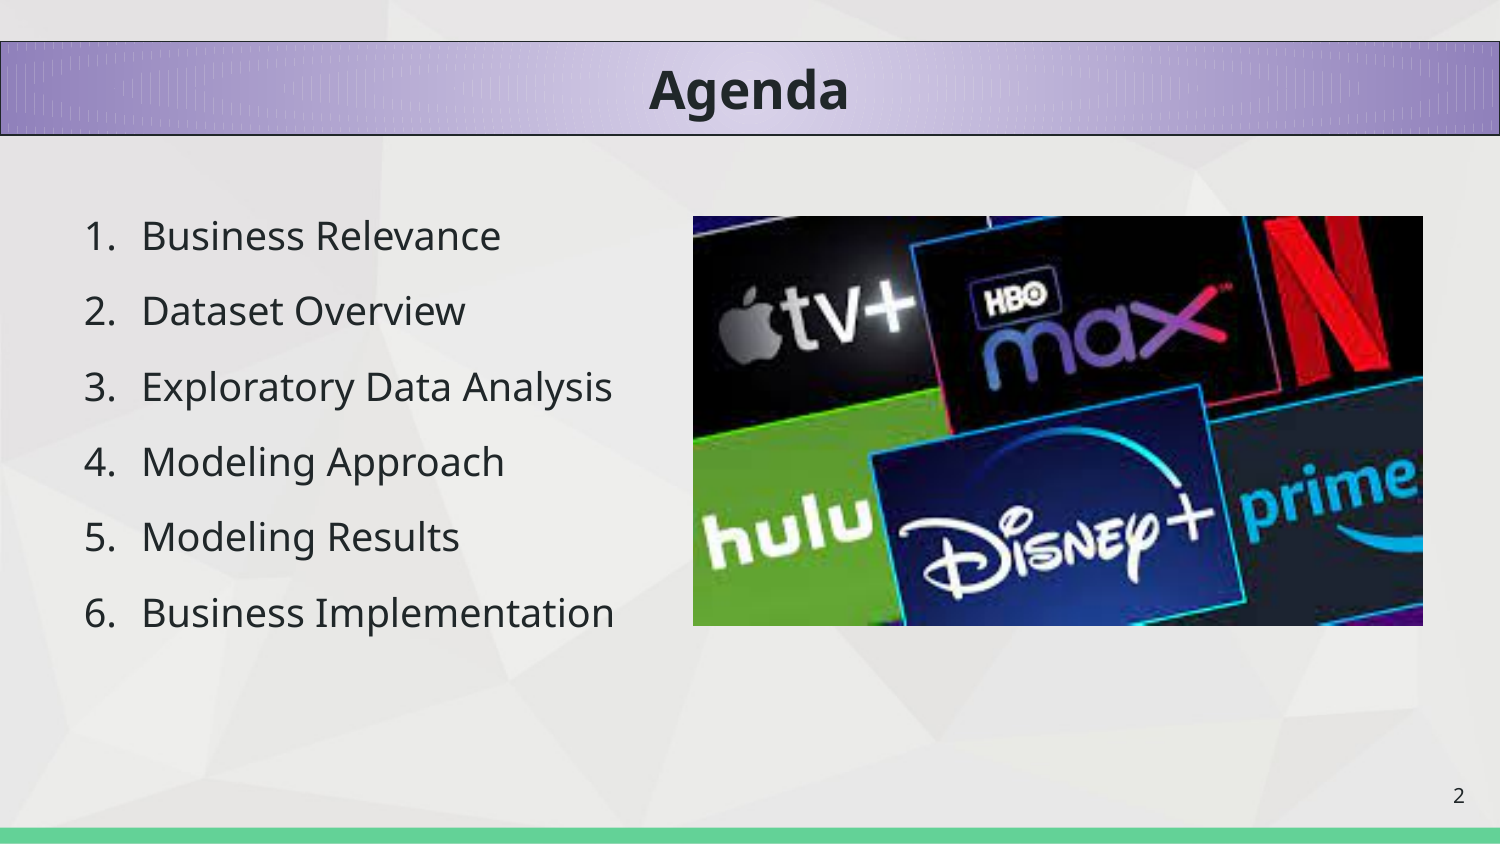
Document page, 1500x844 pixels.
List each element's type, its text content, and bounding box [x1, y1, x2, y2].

slide_number ‹#› [1389, 764, 1480, 830]
list Business Relevance Dataset Overview Exploratory Data Analysis Modeling Approach Modeling Results Business Implementation [51, 189, 1449, 750]
picture [0, 136, 1500, 827]
picture [0, 0, 1500, 41]
title Agenda [0, 41, 1500, 136]
